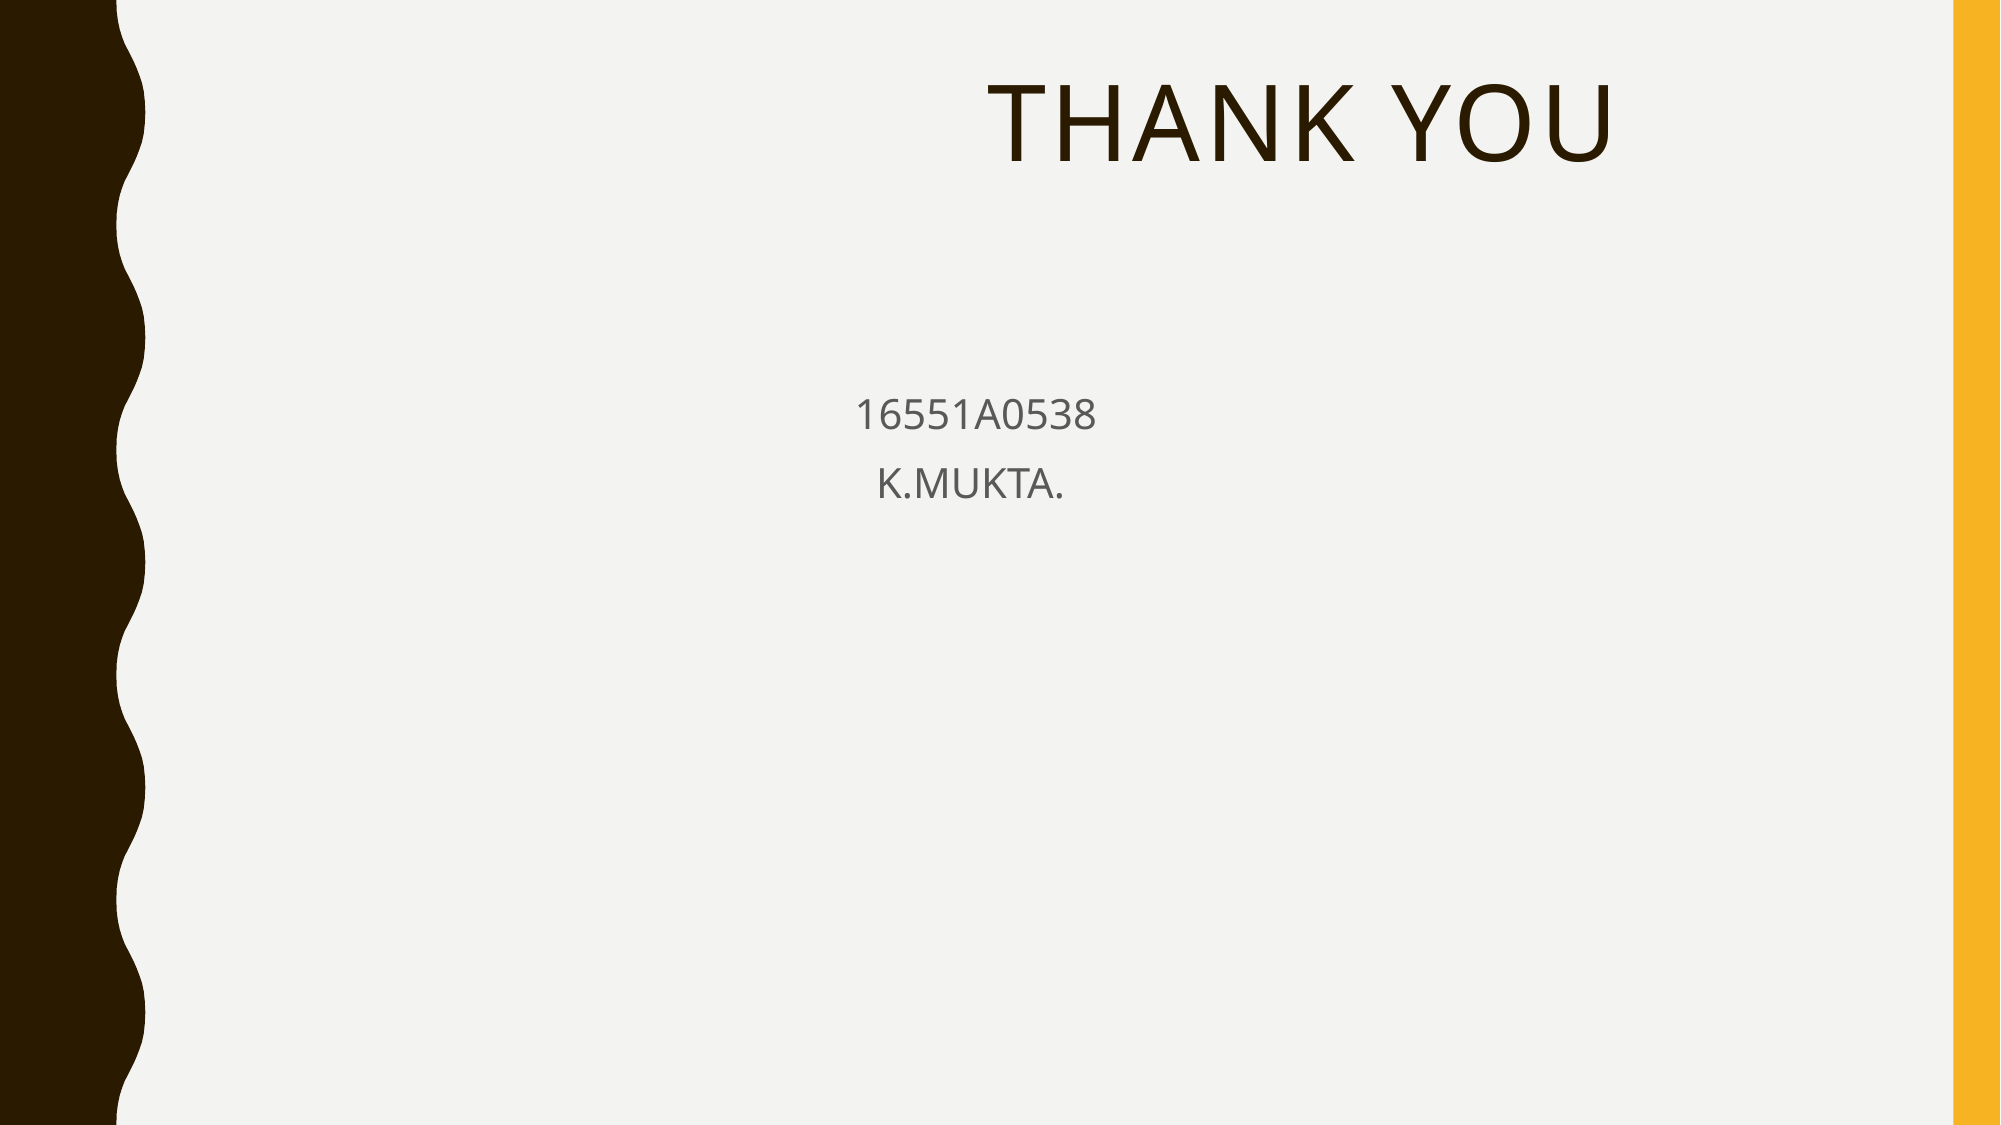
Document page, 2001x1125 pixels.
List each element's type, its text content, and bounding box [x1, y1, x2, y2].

title Thank you [205, 62, 1875, 308]
list 16551A0538 K.MUKTA. [205, 375, 1875, 965]
